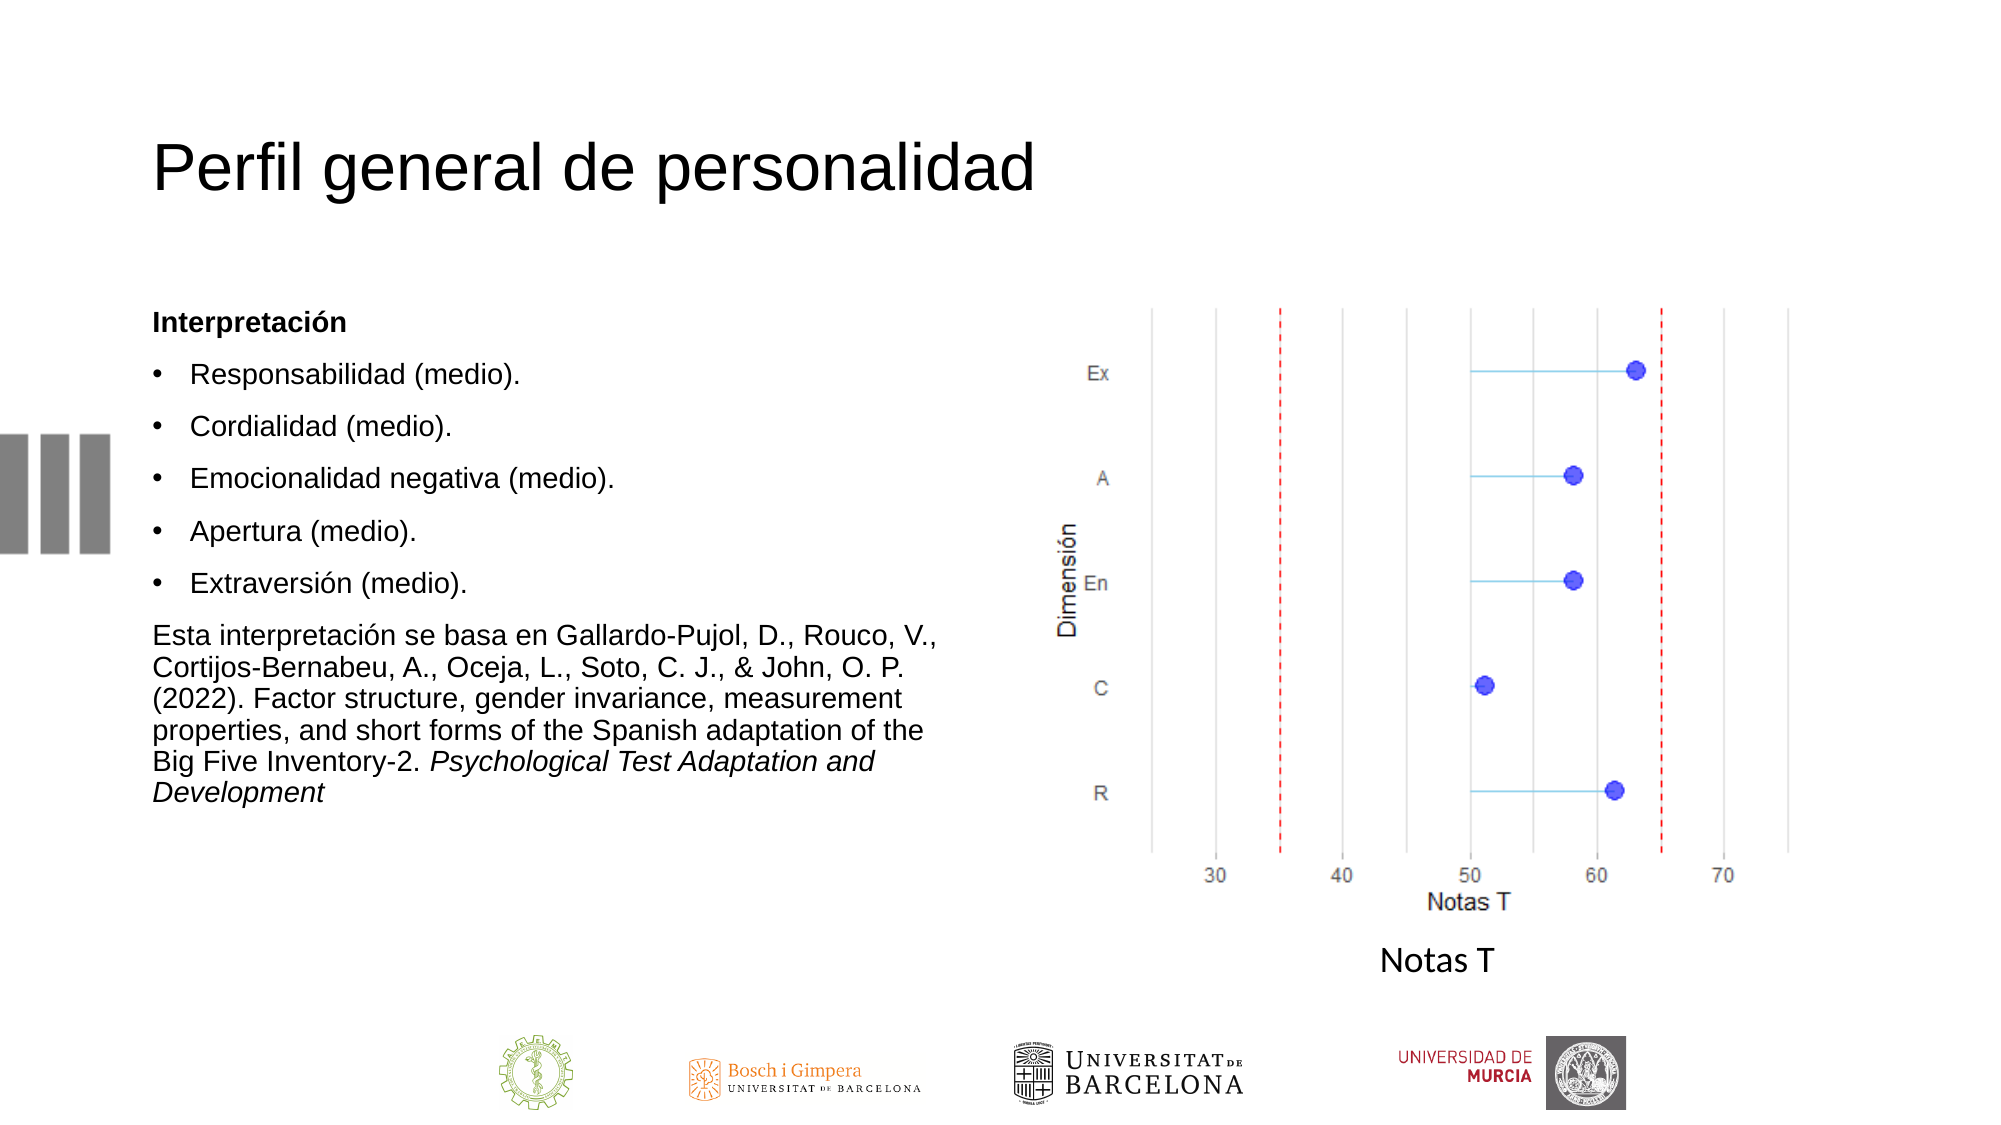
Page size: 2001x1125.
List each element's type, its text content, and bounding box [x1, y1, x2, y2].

picture [1331, 1036, 1627, 1110]
picture [1043, 297, 1832, 928]
title Perfil general de personalidad [137, 59, 1863, 278]
picture [499, 1035, 573, 1110]
text_box Notas T [1012, 927, 1863, 1011]
list Interpretación Responsabilidad (medio). Cordialidad (medio). Emocionalidad negativa (medio). Apertura (medio). Extraversión (medio). Esta interpretación se basa en Gallardo-Pujol, D., Rouco, V., Cortijos-Bernabeu, A., Oceja, L., Soto, C. J., & John, O. P. (2022). Factor structure, gender invariance, measurement properties, and short forms of the Spanish adaptation of the Big Five Inventory-2. Psychological Test Adaptation and Development [137, 299, 988, 1014]
picture [684, 1031, 926, 1125]
picture [0, 420, 123, 563]
picture [1014, 1042, 1243, 1105]
